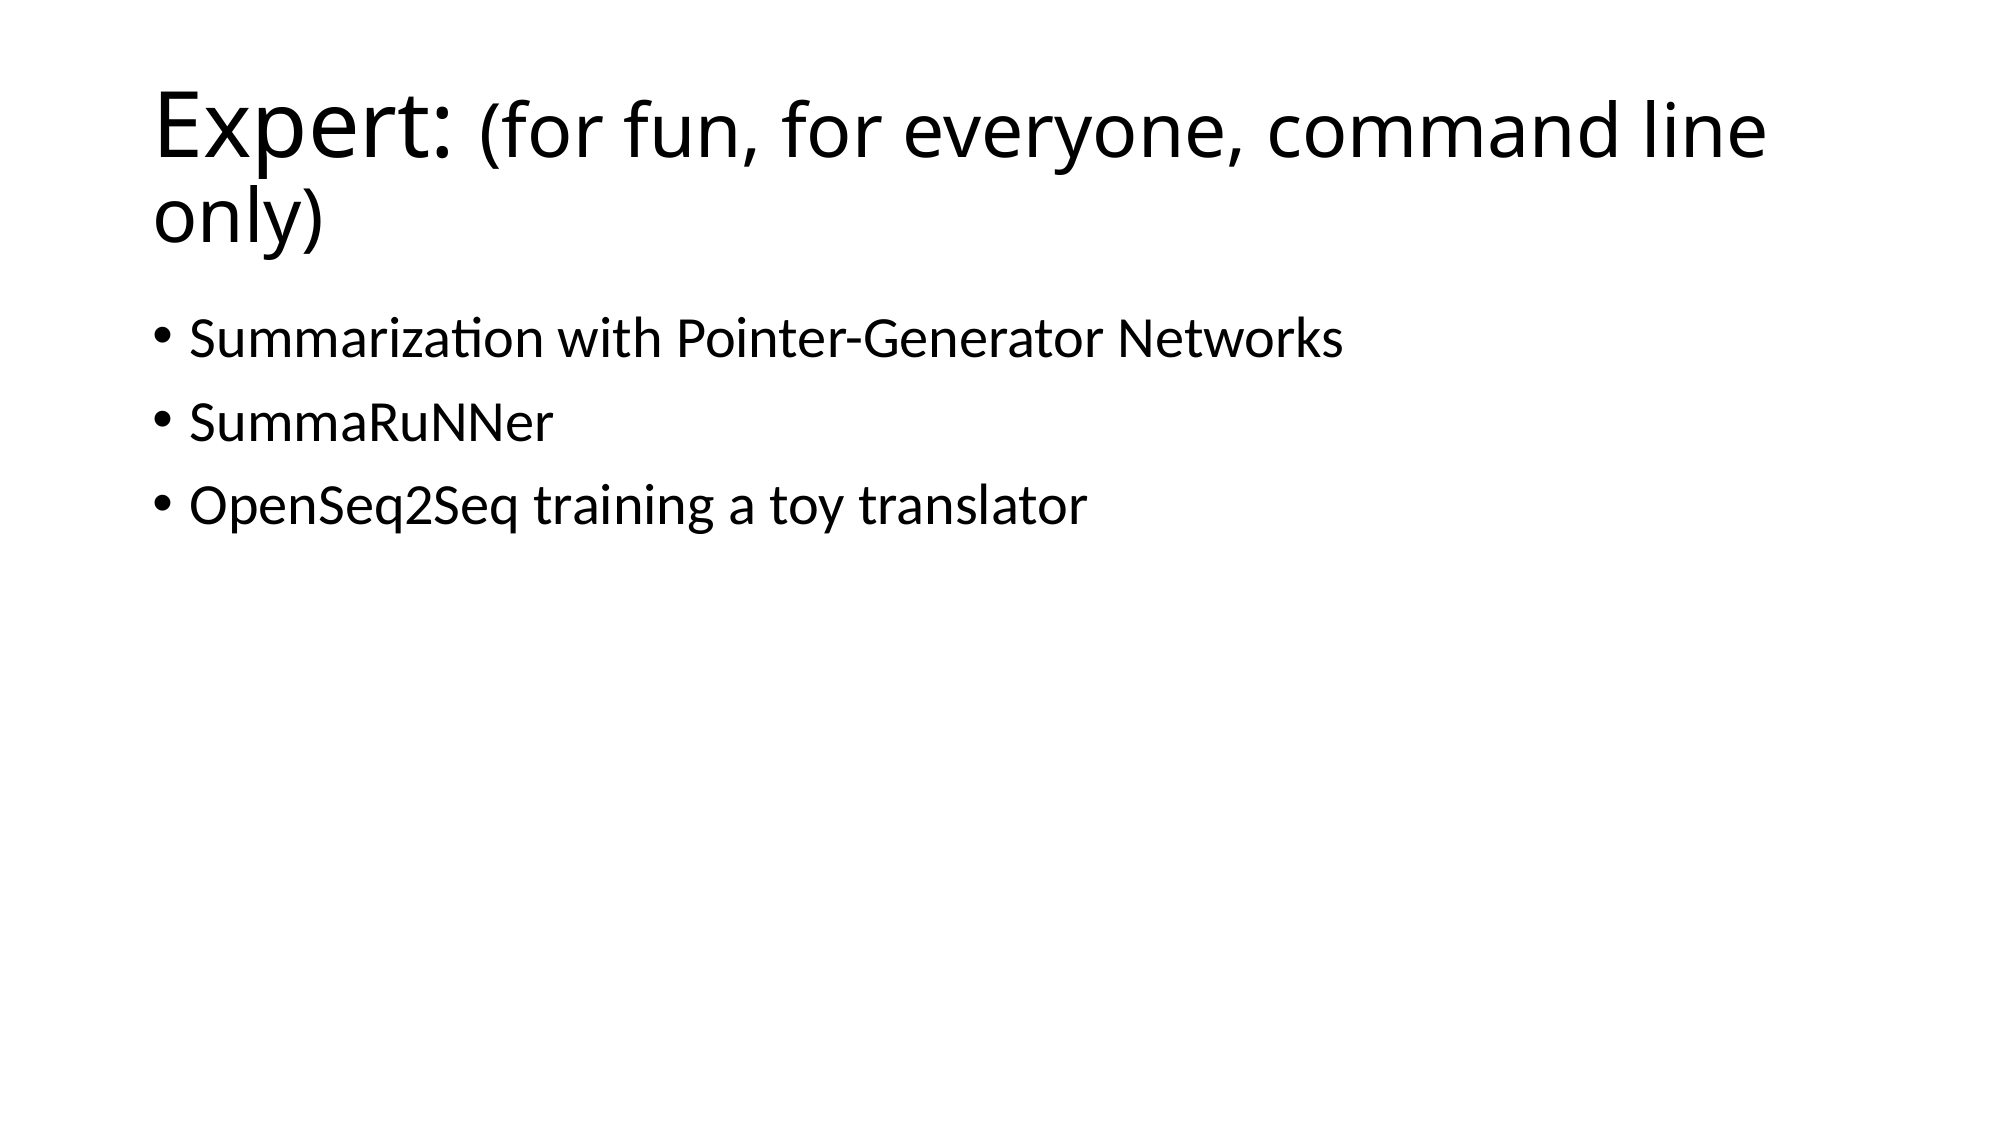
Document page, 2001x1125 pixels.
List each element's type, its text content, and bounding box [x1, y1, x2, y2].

title Expert: (for fun, for everyone, command line only) [137, 59, 1863, 278]
list Summarization with Pointer-Generator Networks SummaRuNNer OpenSeq2Seq training a toy translator [137, 299, 1863, 1014]
